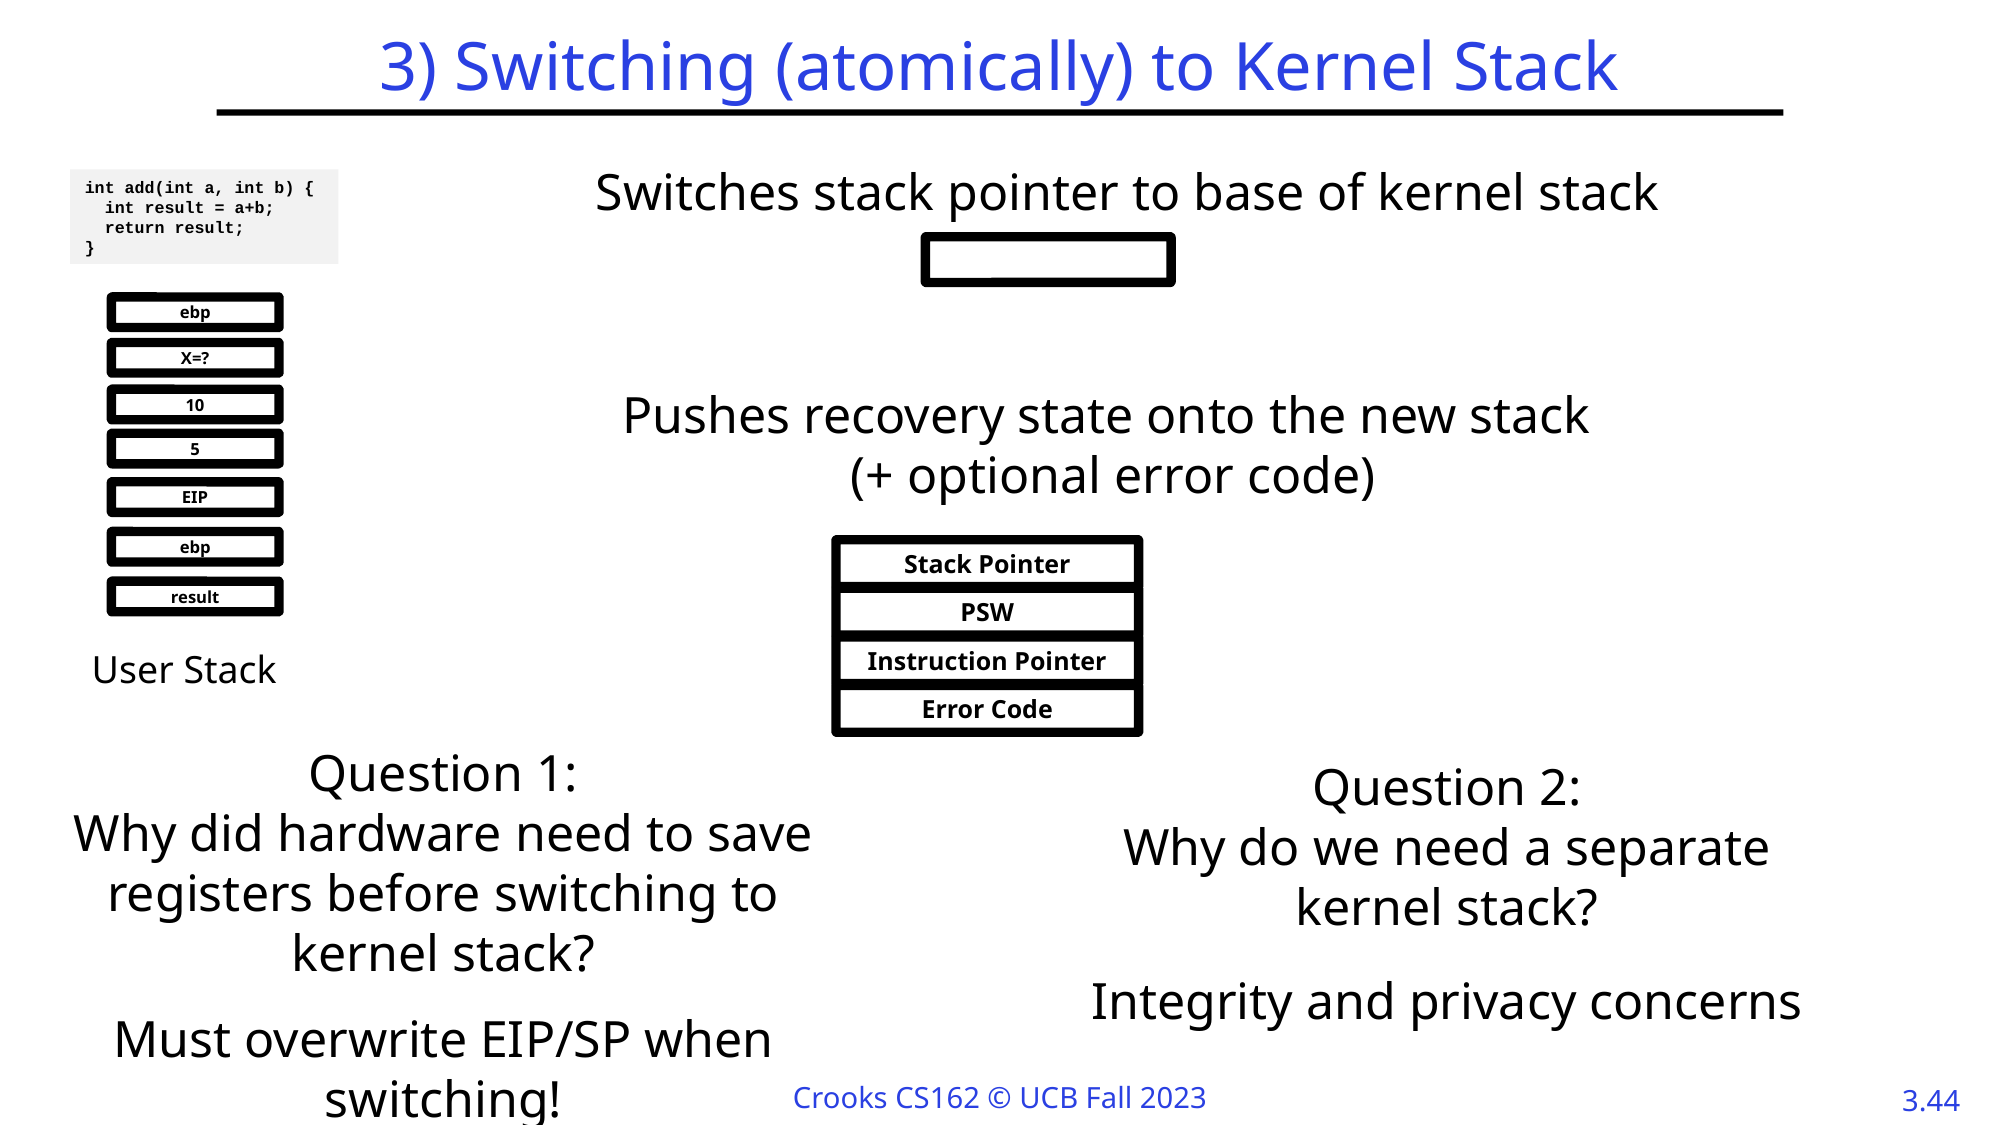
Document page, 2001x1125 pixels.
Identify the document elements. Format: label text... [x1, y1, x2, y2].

text_box Pushes recovery state onto the new stack (+ optional error code) [388, 376, 1838, 511]
text_box Question 2: Why do we need a separate kernel stack? [1063, 748, 1831, 944]
text_box Error Code [835, 685, 1139, 733]
text_box ebp [111, 296, 280, 328]
text_box [925, 236, 1172, 283]
text_box Switches stack pointer to base of kernel stack [367, 153, 1889, 228]
text_box PSW [835, 588, 1139, 636]
text_box X=? [111, 342, 280, 374]
text_box 10 [111, 389, 280, 420]
text_box int add(int a, int b) { int result = a+b; return result; } [70, 169, 339, 264]
text_box Stack Pointer [835, 539, 1139, 587]
text_box Instruction Pointer [835, 636, 1139, 684]
text_box Must overwrite EIP/SP when switching! [59, 1000, 828, 1125]
text_box ebp [111, 531, 280, 563]
text_box EIP [111, 481, 280, 513]
text_box 5 [111, 433, 280, 464]
text_box result [111, 581, 280, 612]
title 3) Switching (atomically) to Kernel Stack [0, 24, 2000, 113]
text_box User Stack [0, 639, 411, 699]
text_box Integrity and privacy concerns [1063, 961, 1831, 1037]
text_box Question 1: Why did hardware need to save registers before switching to kernel stack? [34, 734, 853, 989]
